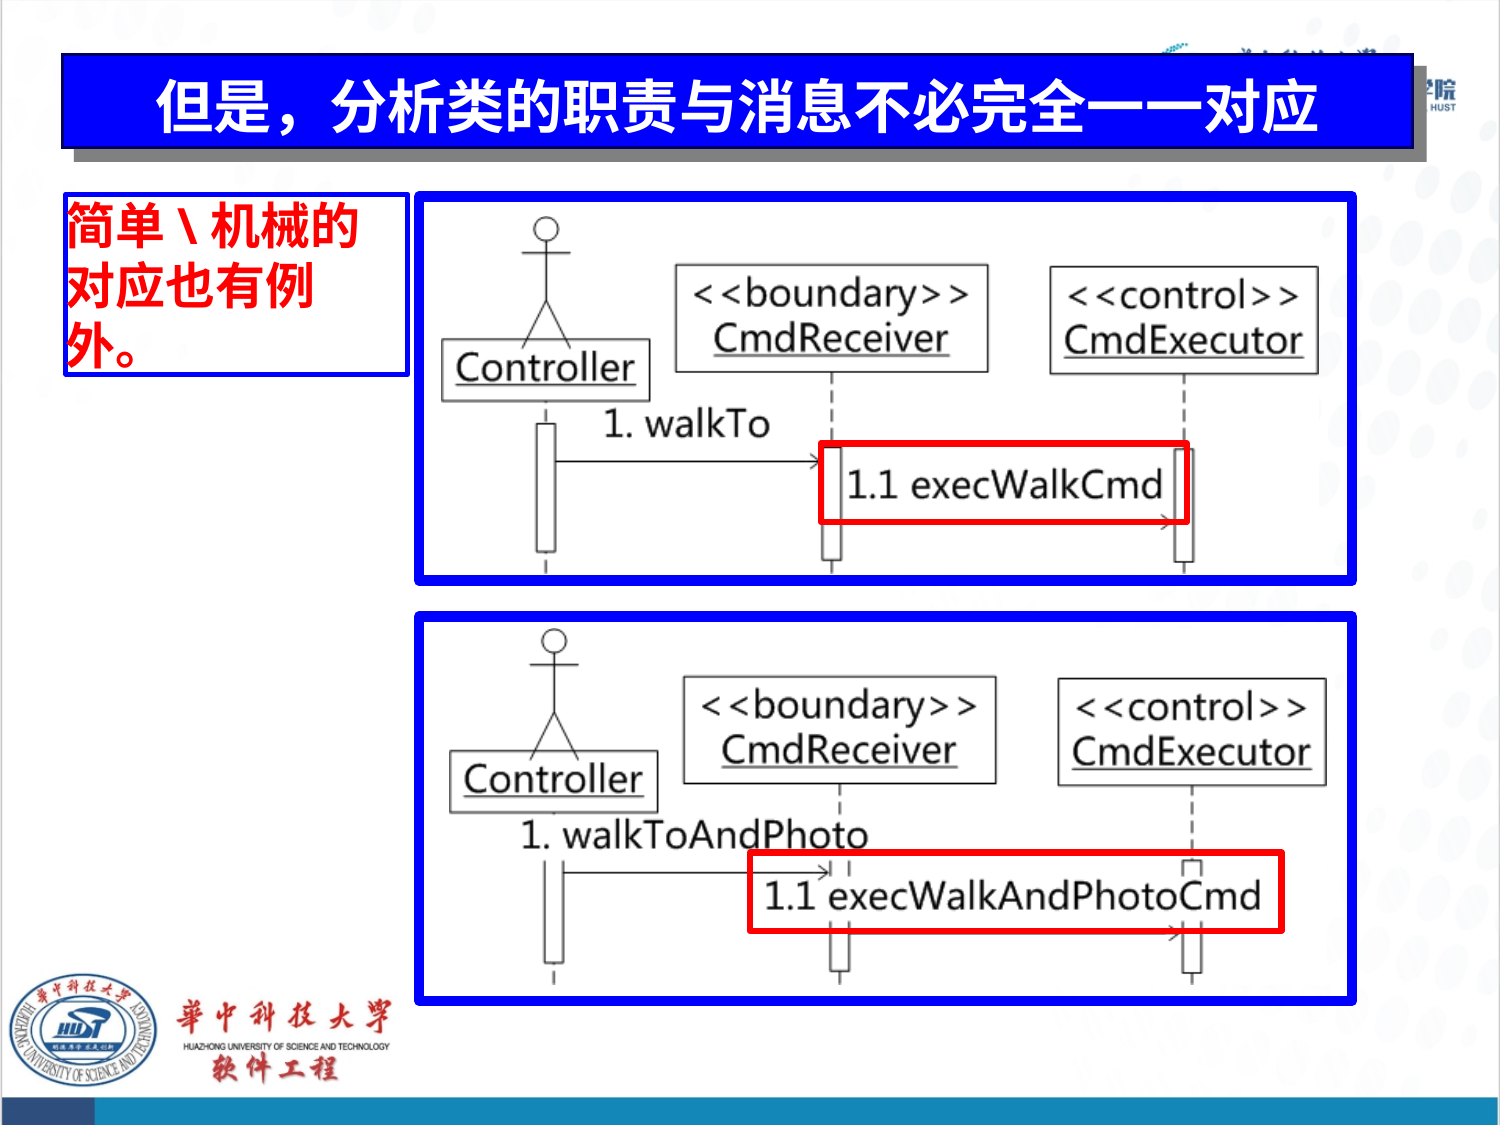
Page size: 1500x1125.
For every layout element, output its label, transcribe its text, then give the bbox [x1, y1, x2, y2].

text_box [419, 196, 1353, 581]
picture [0, 0, 1500, 1125]
text_box [419, 616, 1353, 1001]
title 但是，分析类的职责与消息不必完全一一对应 [61, 53, 1414, 149]
text_box 简单\机械的对应也有例外。 [65, 194, 408, 375]
